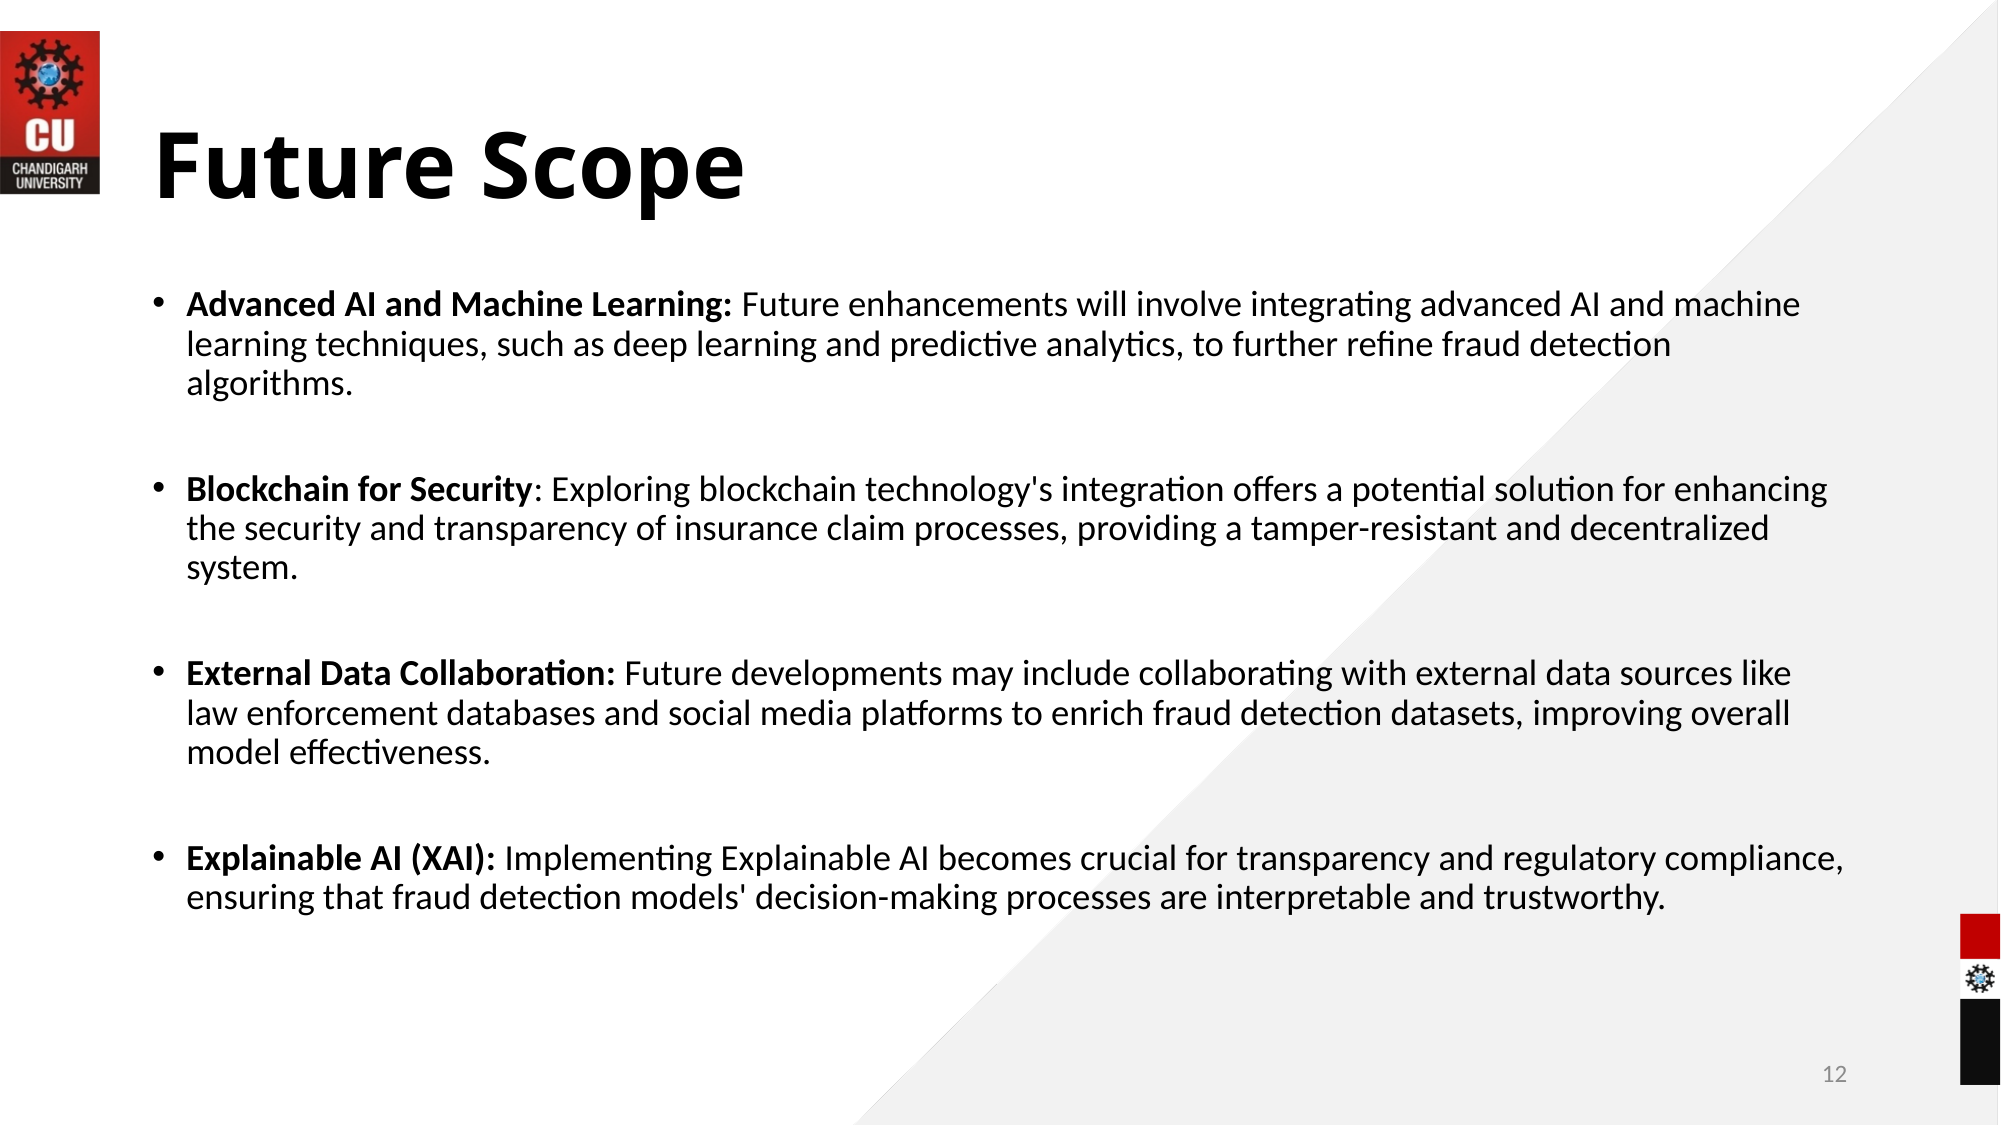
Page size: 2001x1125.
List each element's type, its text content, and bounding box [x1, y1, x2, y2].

list Advanced AI and Machine Learning: Future enhancements will involve integrating advanced AI and machine learning techniques, such as deep learning and predictive analytics, to further refine fraud detection algorithms. Blockchain for Security: Exploring blockchain technology's integration offers a potential solution for enhancing the security and transparency of insurance claim processes, providing a tamper-resistant and decentralized system. External Data Collaboration: Future developments may include collaborating with external data sources like law enforcement databases and social media platforms to enrich fraud detection datasets, improving overall model effectiveness. Explainable AI (XAI): Implementing Explainable AI becomes crucial for transparency and regulatory compliance, ensuring that fraud detection models' decision-making processes are interpretable and trustworthy. [137, 277, 1863, 969]
picture [0, 0, 2001, 1125]
slide_number 12 [1412, 1042, 1863, 1103]
title Future Scope [137, 59, 1863, 277]
